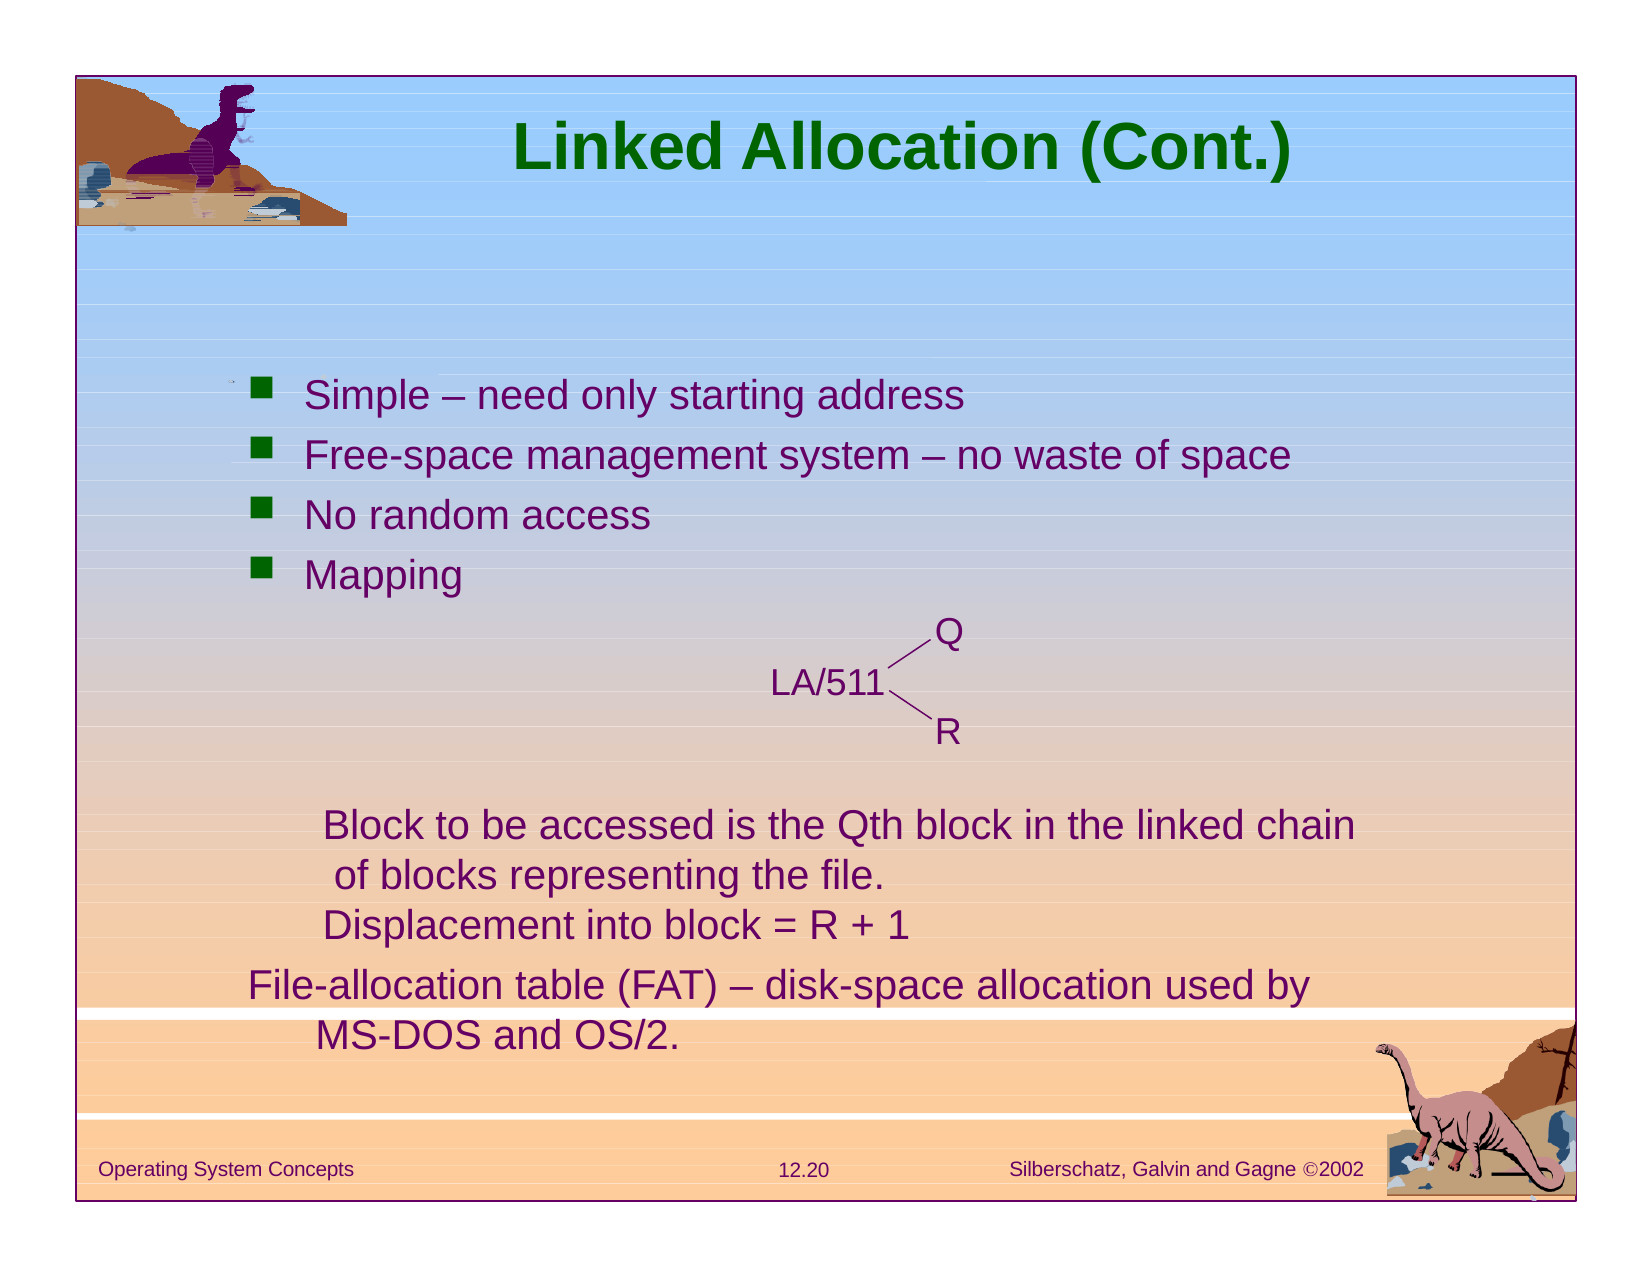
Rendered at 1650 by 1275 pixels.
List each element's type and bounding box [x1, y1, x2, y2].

text_box [76, 76, 1577, 1202]
slide_number [1007, 1153, 1377, 1275]
footer [96, 1154, 360, 1275]
slide_number [776, 1156, 835, 1275]
title [510, 100, 1302, 316]
